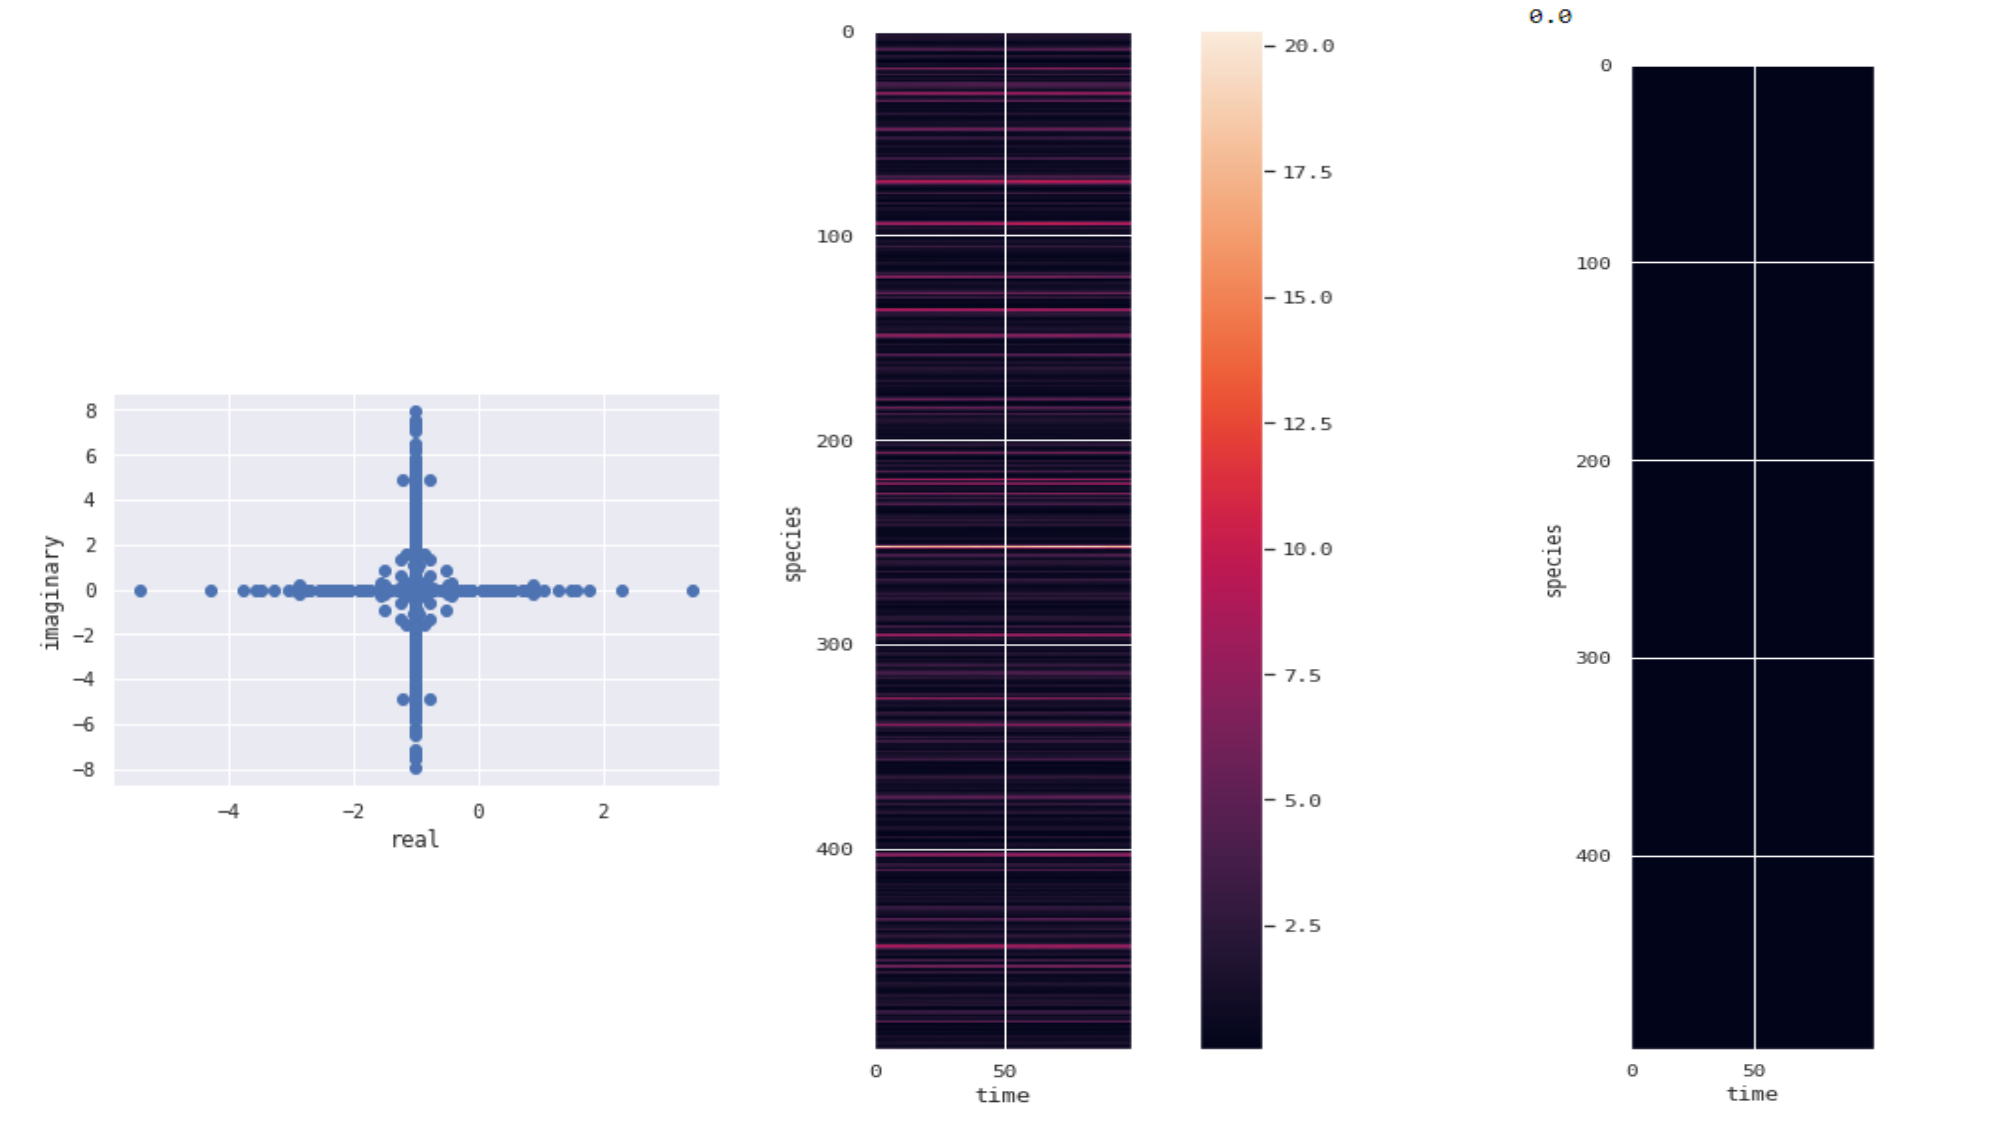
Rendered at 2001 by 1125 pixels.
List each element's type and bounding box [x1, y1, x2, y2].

picture [1518, 0, 1959, 1125]
picture [17, 10, 1376, 1115]
